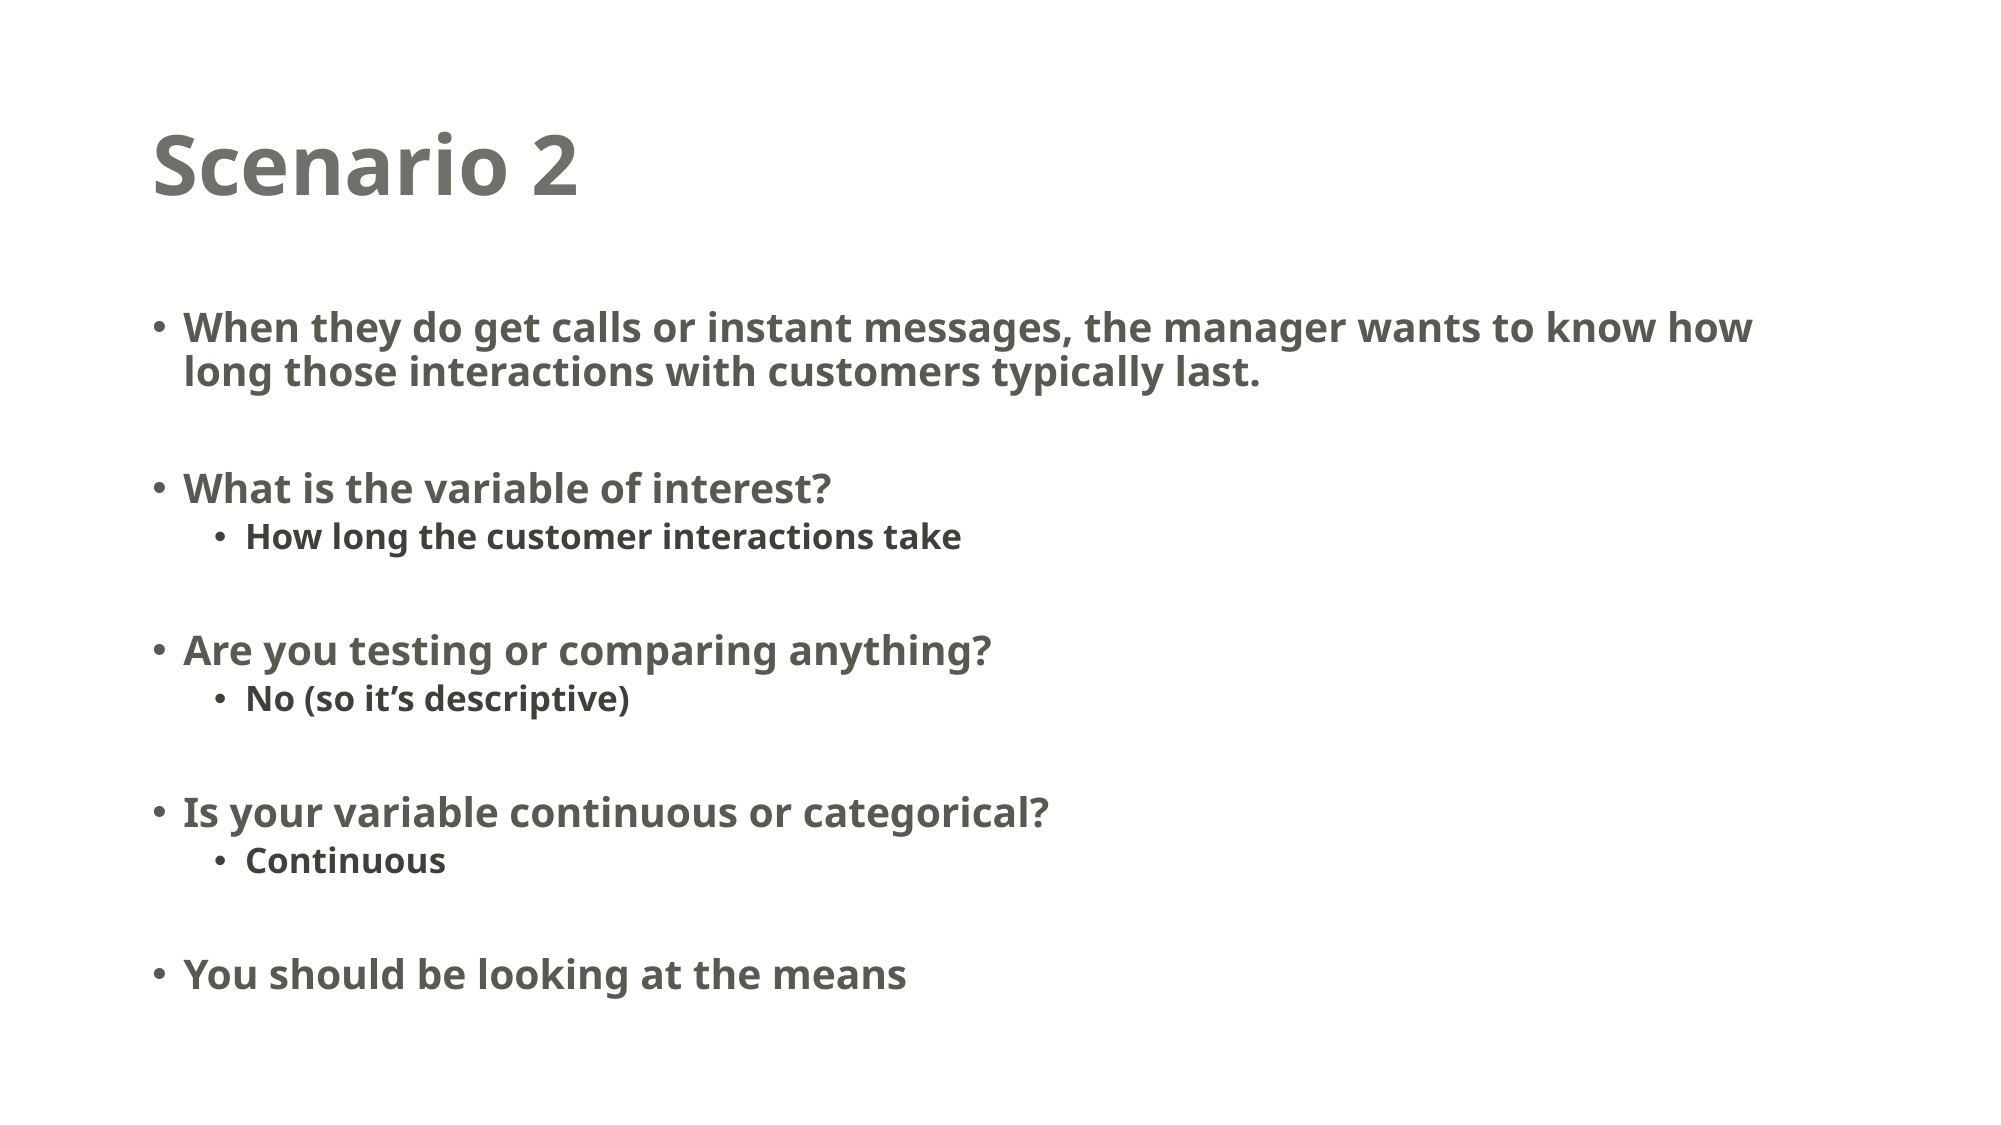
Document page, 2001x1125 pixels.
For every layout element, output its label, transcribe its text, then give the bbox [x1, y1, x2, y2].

title Scenario 2 [137, 59, 1863, 278]
list When they do get calls or instant messages, the manager wants to know how long those interactions with customers typically last. What is the variable of interest? How long the customer interactions take Are you testing or comparing anything? No (so it’s descriptive) Is your variable continuous or categorical? Continuous You should be looking at the means [137, 299, 1863, 1014]
